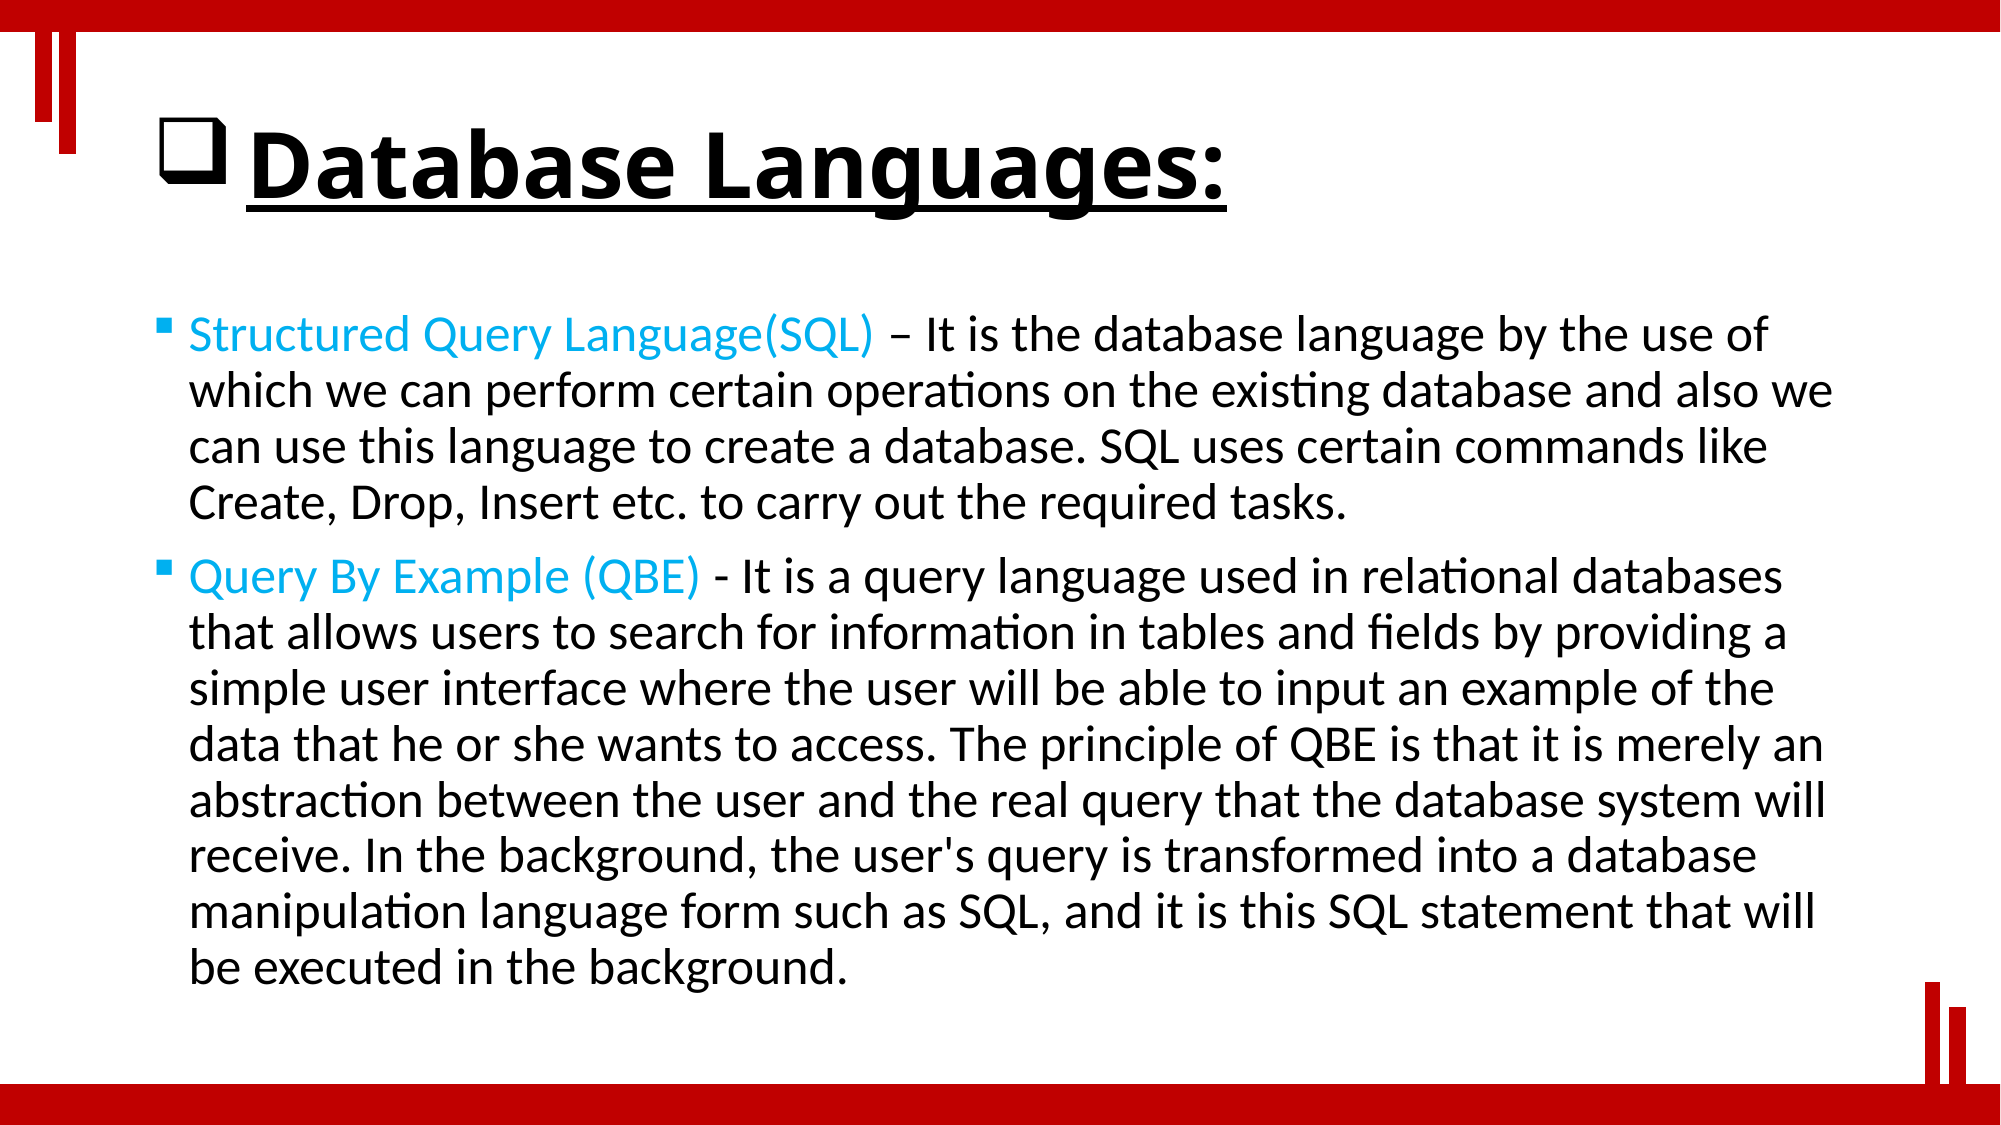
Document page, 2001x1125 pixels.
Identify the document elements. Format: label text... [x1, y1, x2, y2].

title Database Languages: [137, 59, 1863, 278]
list Structured Query Language(SQL) – It is the database language by the use of which we can perform certain operations on the existing database and also we can use this language to create a database. SQL uses certain commands like Create, Drop, Insert etc. to carry out the required tasks. Query By Example (QBE) - It is a query language used in relational databases that allows users to search for information in tables and fields by providing a simple user interface where the user will be able to input an example of the data that he or she wants to access. The principle of QBE is that it is merely an abstraction between the user and the real query that the database system will receive. In the background, the user's query is transformed into a database manipulation language form such as SQL, and it is this SQL statement that will be executed in the background. [137, 299, 1863, 1014]
